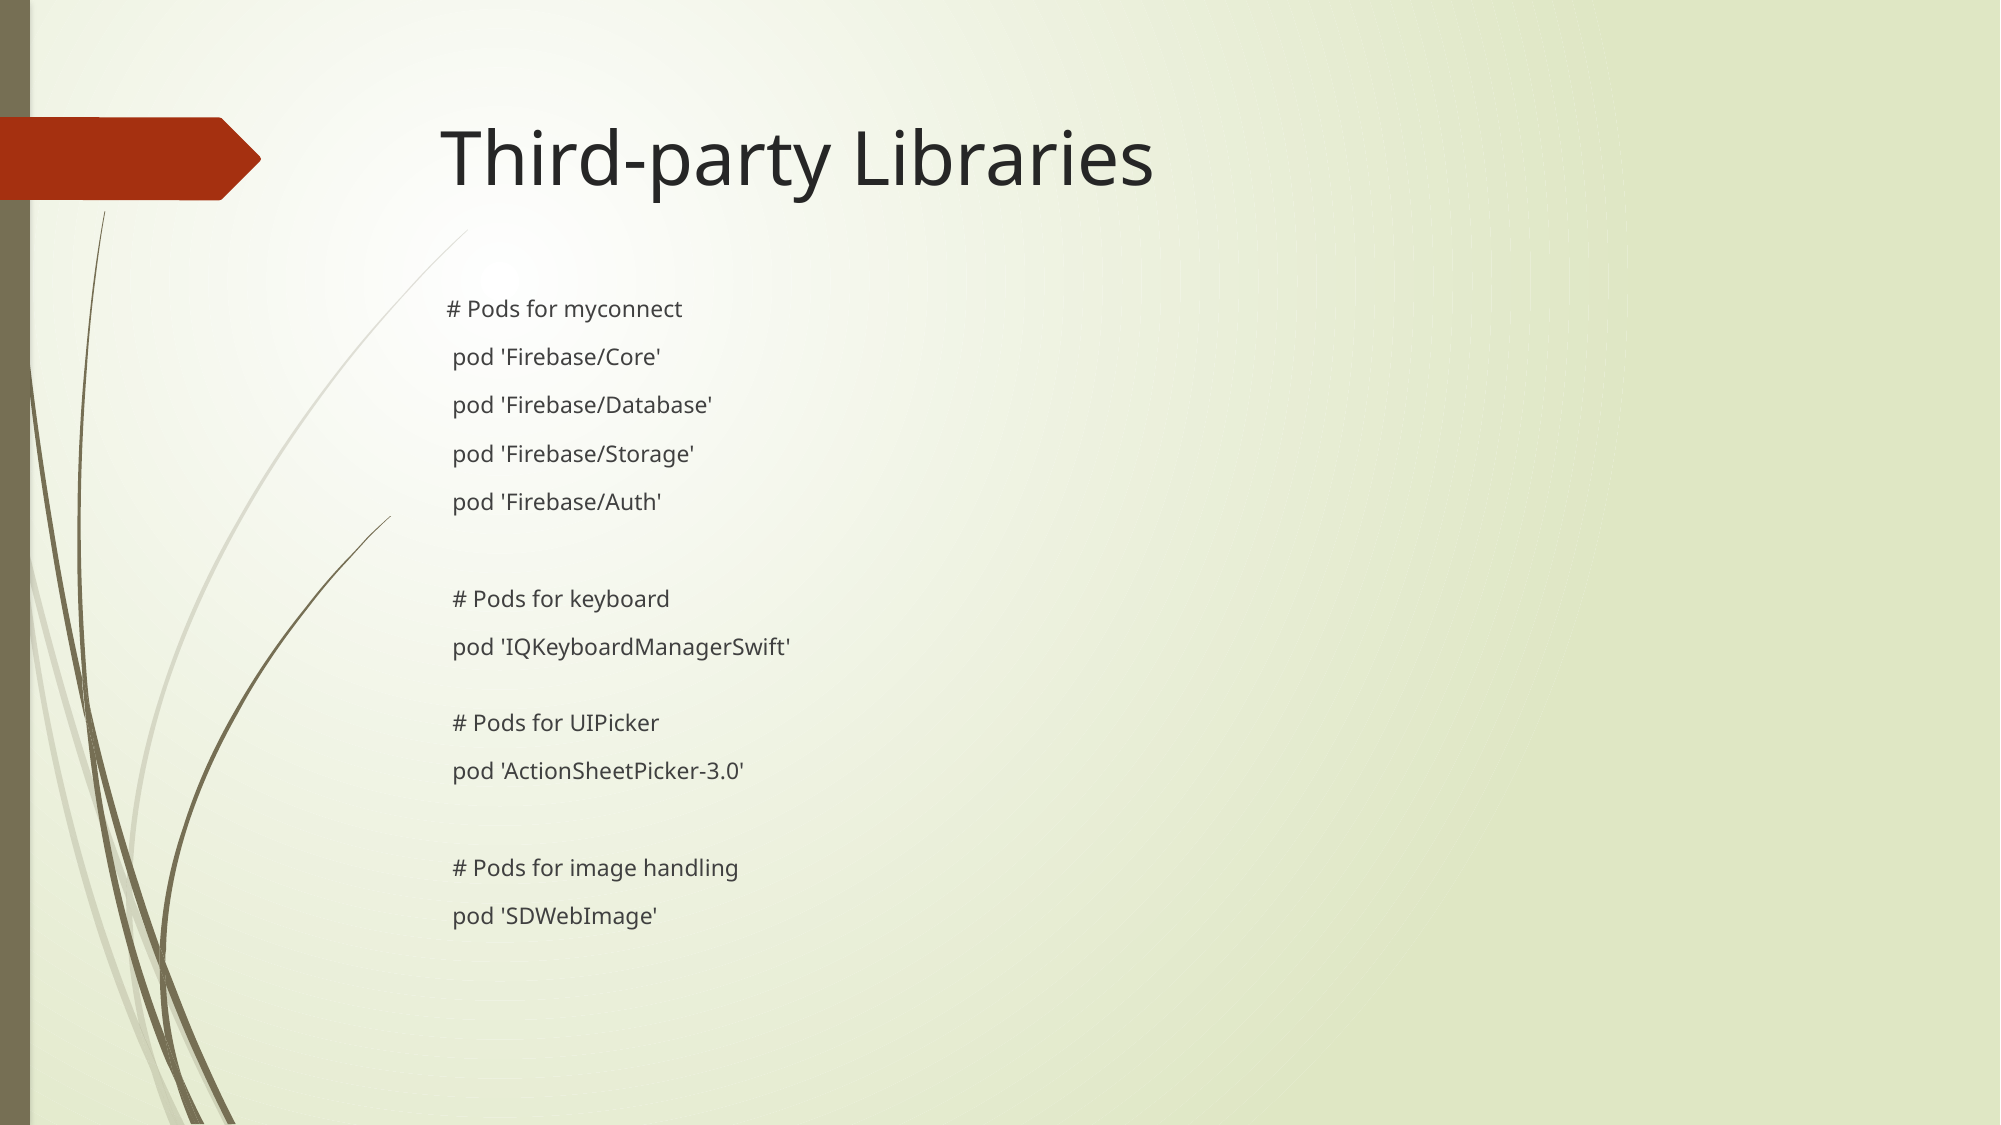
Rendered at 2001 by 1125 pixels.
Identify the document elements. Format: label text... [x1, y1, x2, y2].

list # Pods for myconnect pod 'Firebase/Core' pod 'Firebase/Database' pod 'Firebase/Storage' pod 'Firebase/Auth' # Pods for keyboard pod 'IQKeyboardManagerSwift' # Pods for UIPicker pod 'ActionSheetPicker-3.0' # Pods for image handling pod 'SDWebImage' [425, 286, 1888, 1082]
title Third-party Libraries [425, 102, 1888, 286]
